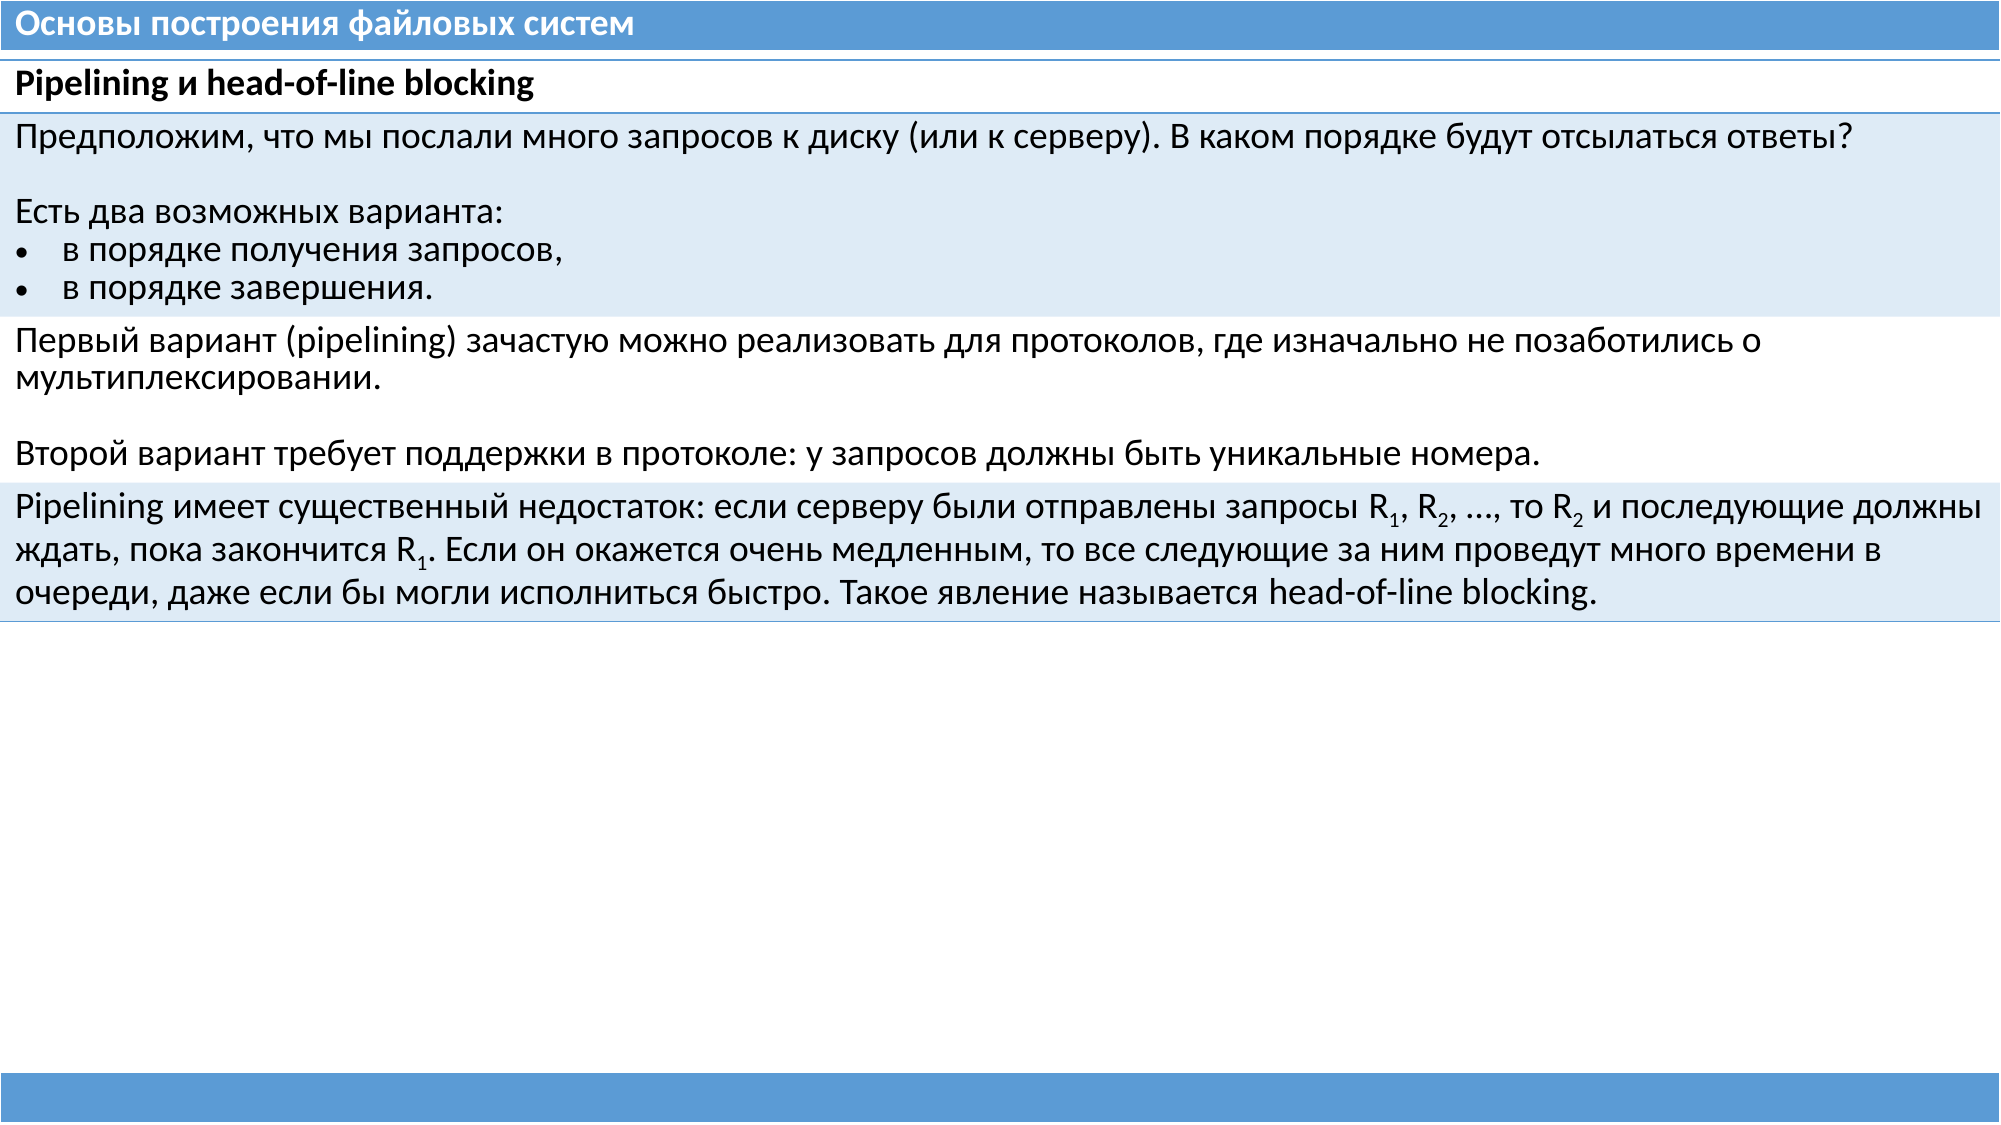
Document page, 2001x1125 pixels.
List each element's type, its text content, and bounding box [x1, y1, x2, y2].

table_header Pipelining и head-of-line blocking [0, 61, 2000, 112]
table_cell Предположим, что мы послали много запросов к диску (или к серверу). В каком порядке будут отсылаться ответы? Есть два возможных варианта: в порядке получения запросов, в порядке завершения. [0, 114, 2000, 317]
table_header Основы построения файловых систем [1, 1, 1999, 50]
table_cell Pipelining имеет существенный недостаток: если серверу были отправлены запросы R1, R2, …, то R2 и последующие должны ждать, пока закончится R1. Если он окажется очень медленным, то все следующие за ним проведут много времени в очереди, даже если бы могли исполниться быстро. Такое явление называется head-of-line blocking. [0, 483, 2000, 621]
table_cell Первый вариант (pipelining) зачастую можно реализовать для протоколов, где изначально не позаботились о мультиплексировании. Второй вариант требует поддержки в протоколе: у запросов должны быть уникальные номера. [0, 317, 2000, 483]
table_header [1, 1073, 1999, 1122]
